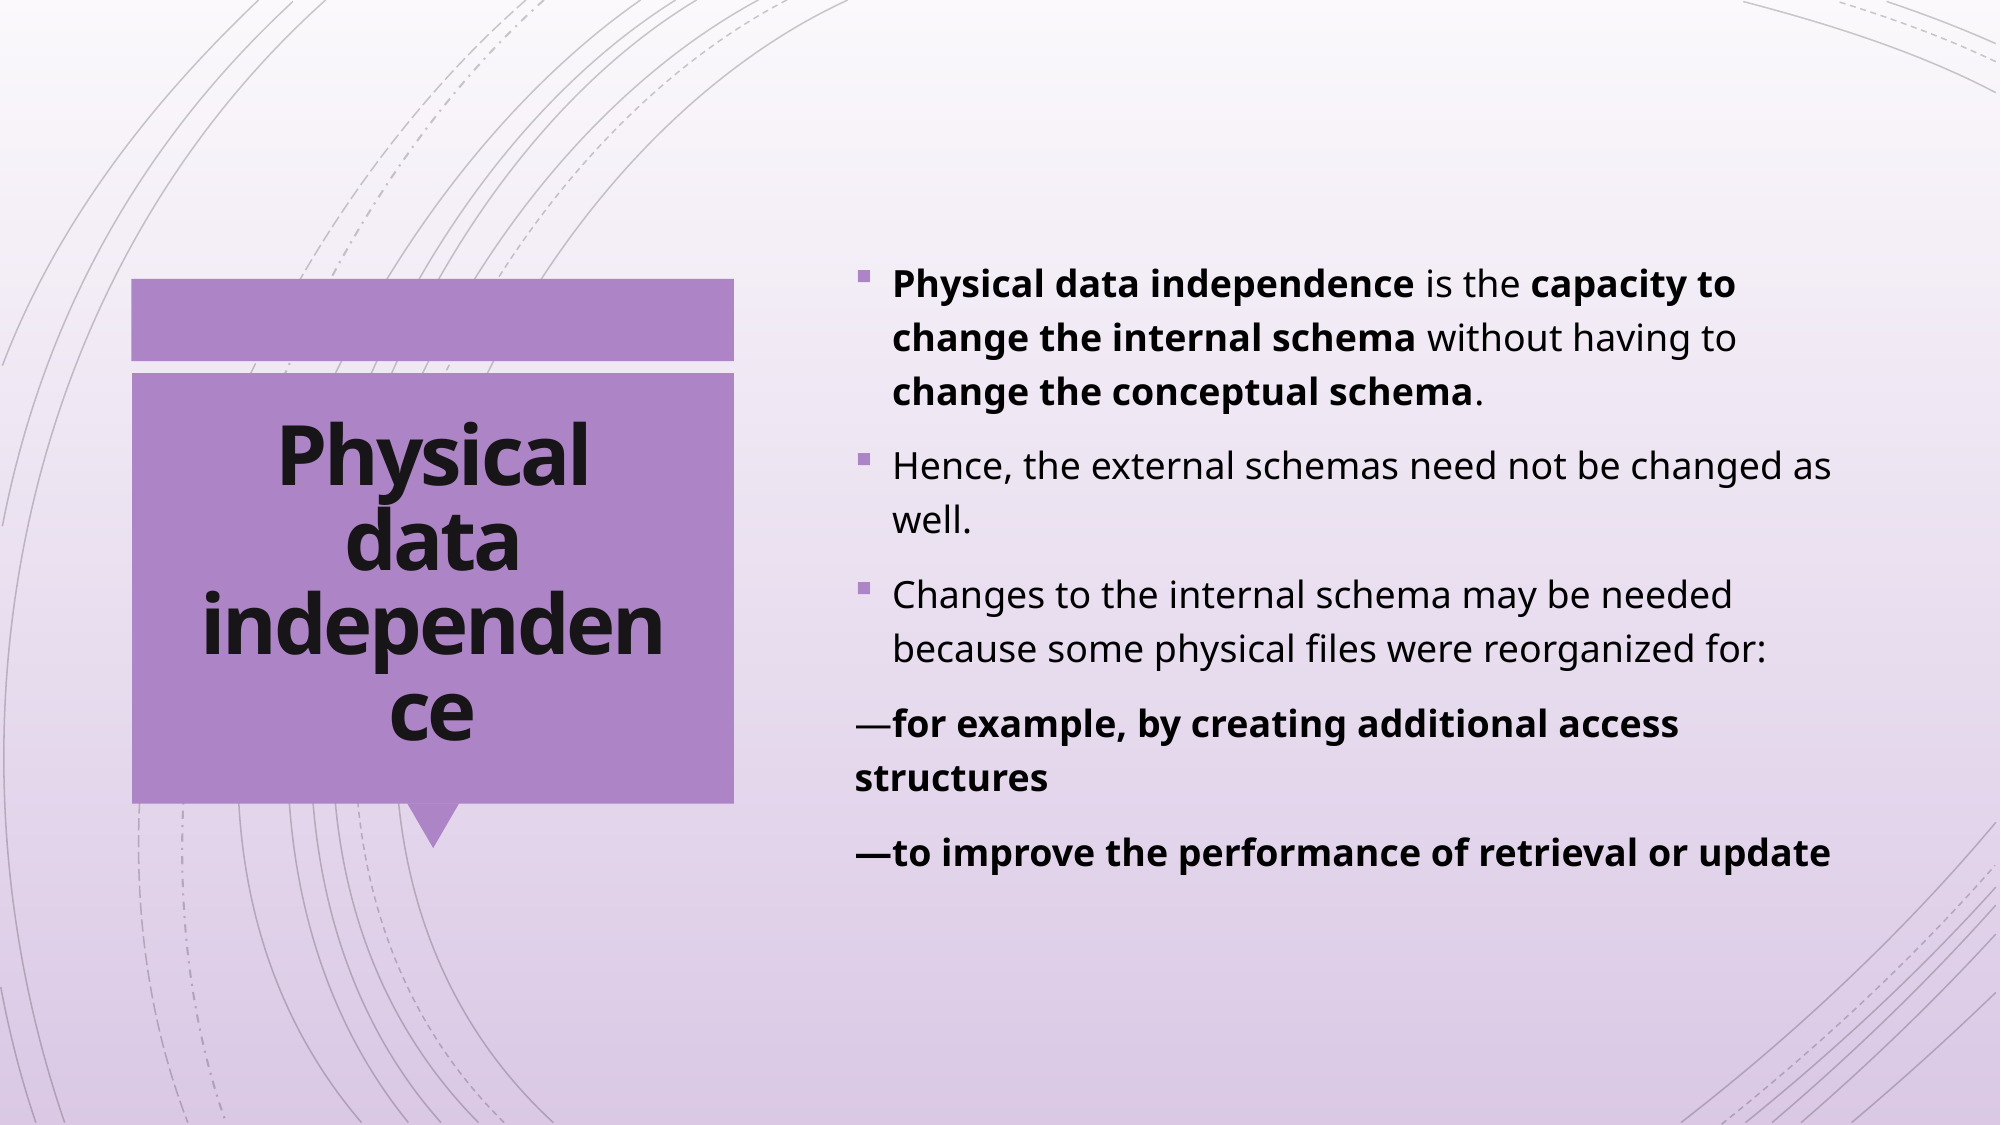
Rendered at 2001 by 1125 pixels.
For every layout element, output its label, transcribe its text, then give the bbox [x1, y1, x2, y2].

title Physical data independence [145, 385, 720, 789]
list Physical data independence is the capacity to change the internal schema without having to change the conceptual schema. Hence, the external schemas need not be changed as well. Changes to the internal schema may be needed because some physical files were reorganized for: —for example, by creating additional access structures —to improve the performance of retrieval or update [839, 131, 1871, 993]
